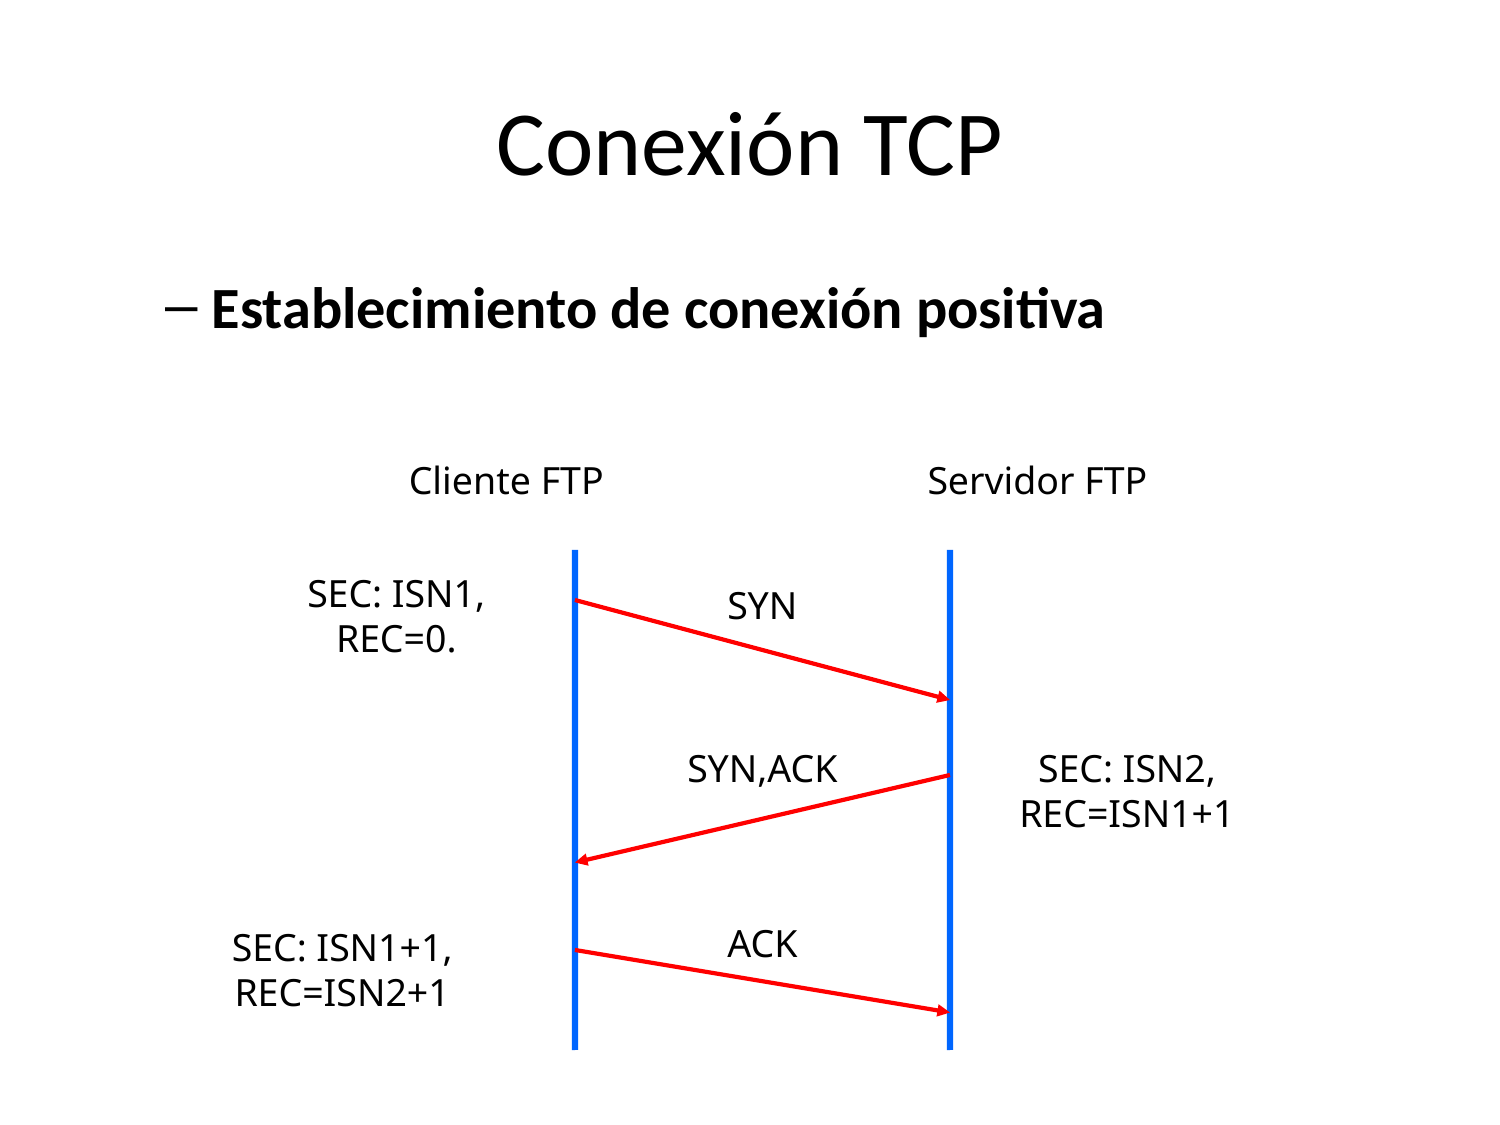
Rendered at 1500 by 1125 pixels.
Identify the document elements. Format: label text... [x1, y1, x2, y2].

text_box [712, 973, 950, 1017]
text_box [574, 798, 852, 866]
text_box Cliente FTP [375, 449, 638, 510]
text_box [705, 635, 950, 703]
text_box SEC: ISN1, REC=0. [262, 562, 531, 668]
text_box ACK [612, 912, 913, 973]
text_box SYN [612, 574, 913, 635]
text_box SEC: ISN2, REC=ISN1+1 [949, 737, 1305, 843]
title Conexión TCP [75, 45, 1425, 233]
text_box SYN,ACK [612, 737, 913, 798]
list Establecimiento de conexión positiva [75, 262, 1425, 1005]
text_box Servidor FTP [912, 449, 1163, 510]
text_box SEC: ISN1+1, REC=ISN2+1 [135, 916, 550, 1022]
